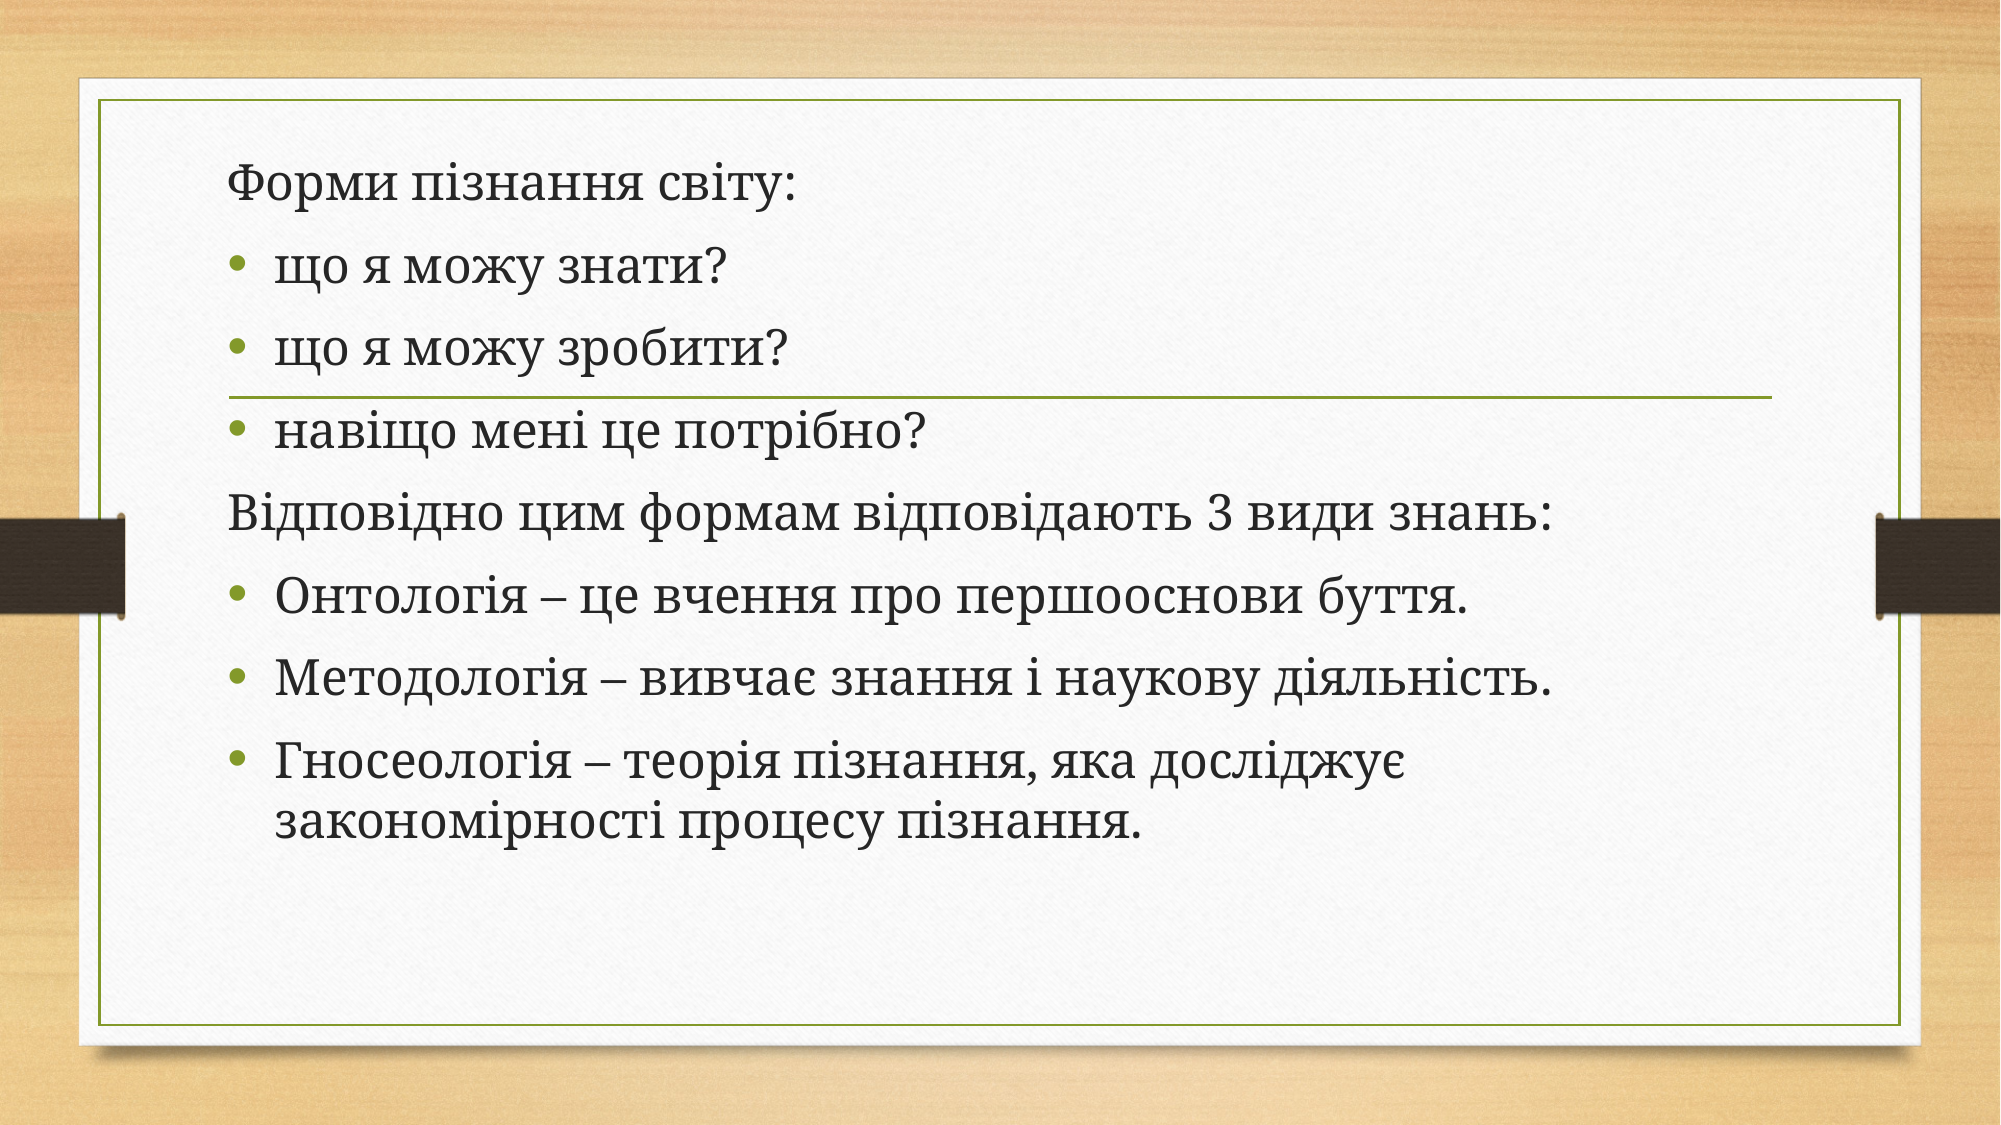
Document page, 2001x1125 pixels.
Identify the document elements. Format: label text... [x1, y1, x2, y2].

picture [0, 0, 2001, 1125]
list Форми пізнання світу: що я можу знати? що я можу зробити? навіщо мені це потрібно? Відповідно цим формам відповідають 3 види знань: Онтологія – це вчення про першооснови буття. Методологія – вивчає знання і наукову діяльність. Гносеологія – теорія пізнання, яка досліджує закономірності процесу пізнання. [212, 143, 1788, 964]
